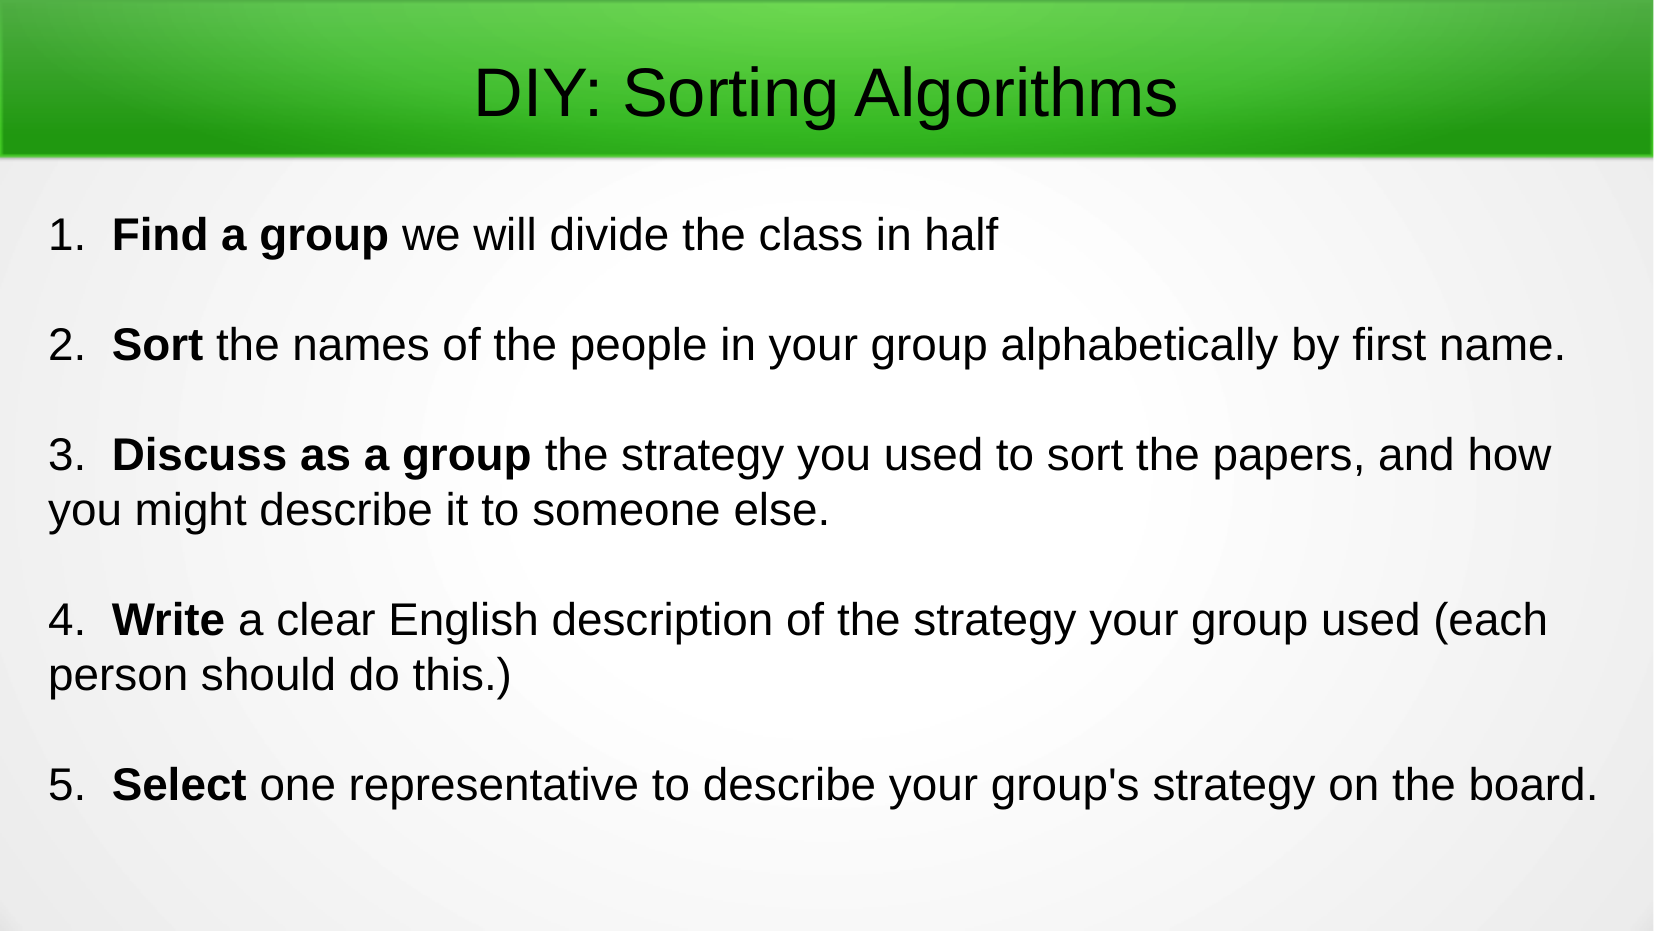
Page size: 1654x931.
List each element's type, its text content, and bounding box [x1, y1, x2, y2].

picture [0, 0, 1654, 931]
text_box 1. Find a group we will divide the class in half 2. Sort the names of the people in your group alphabetically by first name. 3. Discuss as a group the strategy you used to sort the papers, and how you might describe it to someone else. 4. Write a clear English description of the strategy your group used (each person should do this.) 5. Select one representative to describe your group's strategy on the board. [48, 204, 1632, 881]
text_box DIY: Sorting Algorithms [82, 35, 1571, 142]
